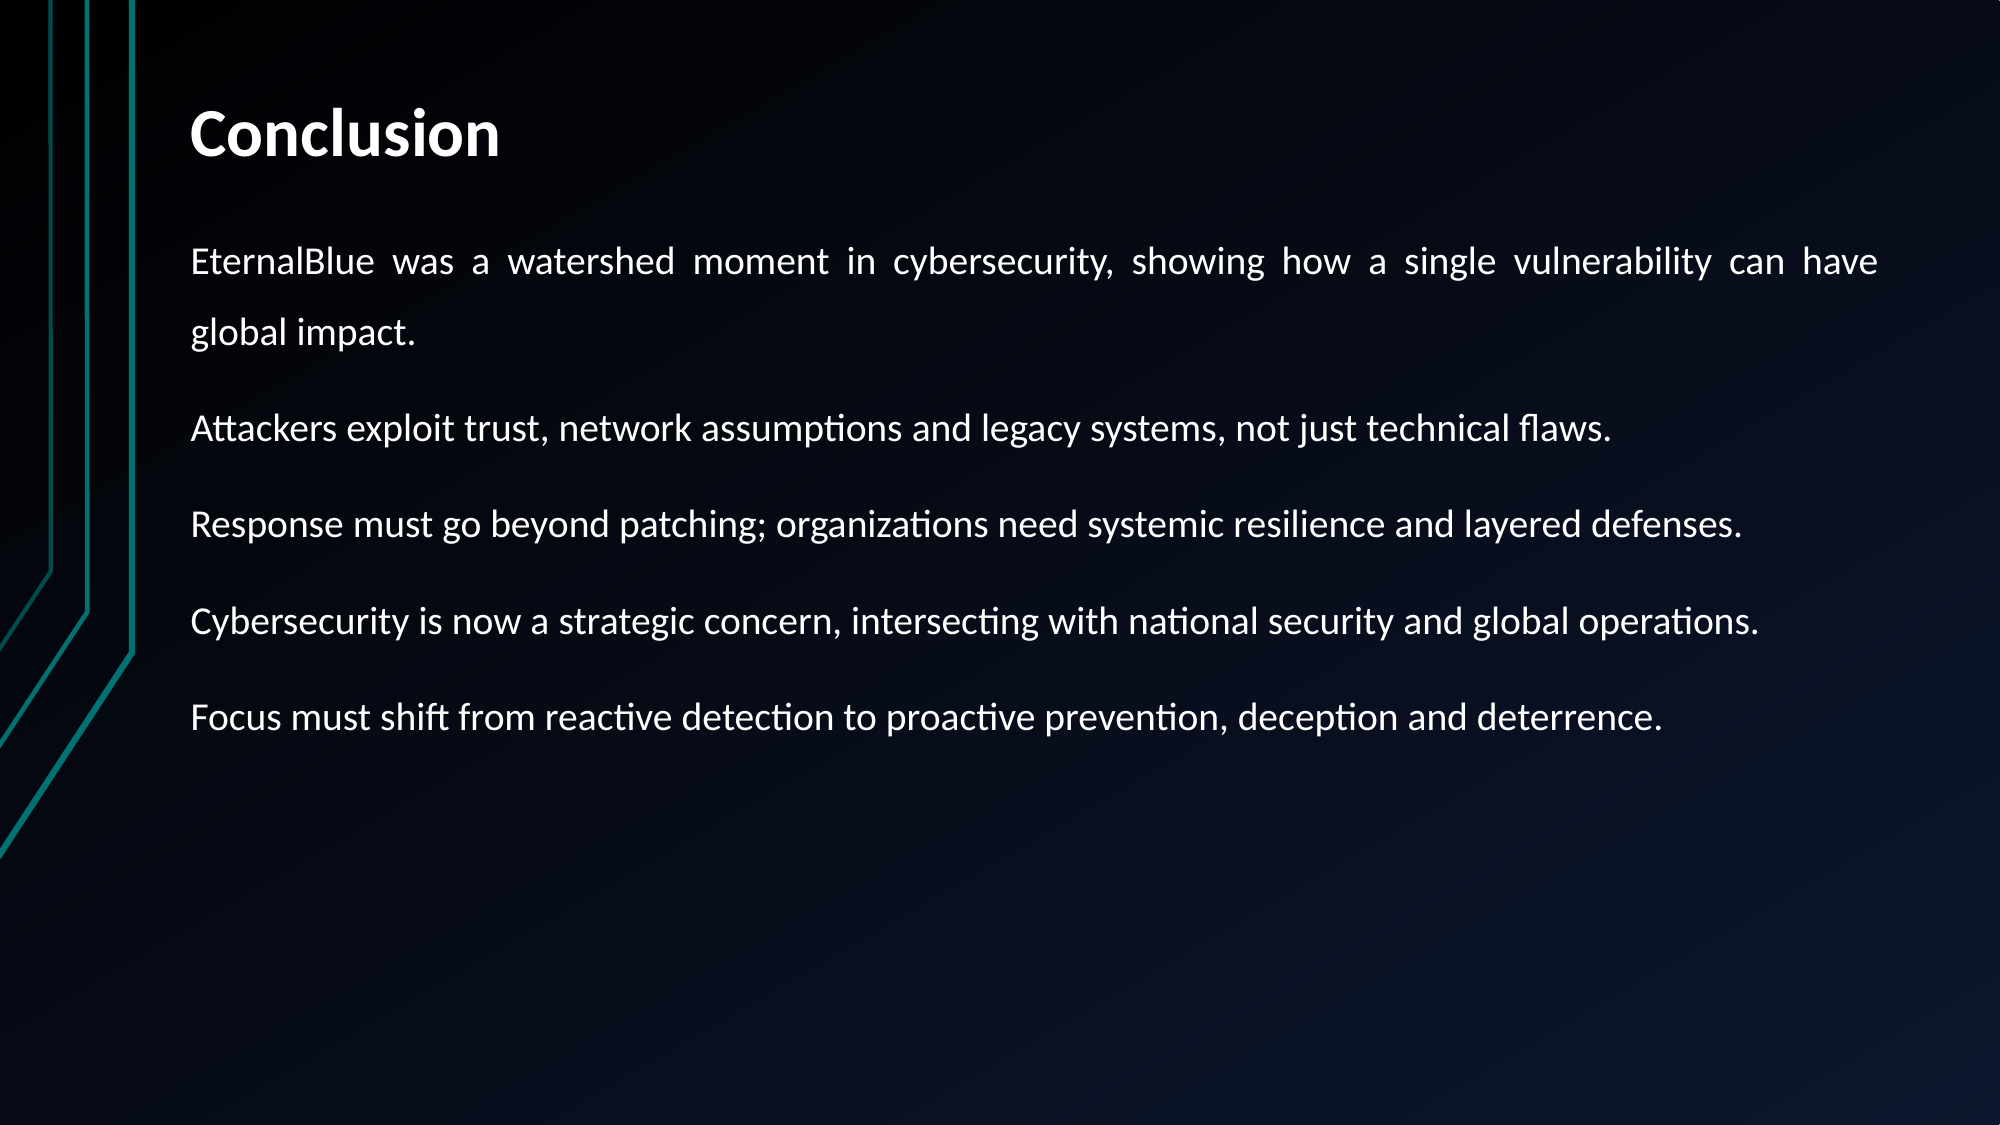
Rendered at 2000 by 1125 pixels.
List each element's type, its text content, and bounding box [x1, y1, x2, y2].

text_box Conclusion [175, 60, 1920, 177]
text_box EternalBlue was a watershed moment in cybersecurity, showing how a single vulnerability can have global impact. Attackers exploit trust, network assumptions and legacy systems, not just technical flaws. Response must go beyond patching; organizations need systemic resilience and layered defenses. Cybersecurity is now a strategic concern, intersecting with national security and global operations. Focus must shift from reactive detection to proactive prevention, deception and deterrence. [175, 195, 1896, 803]
